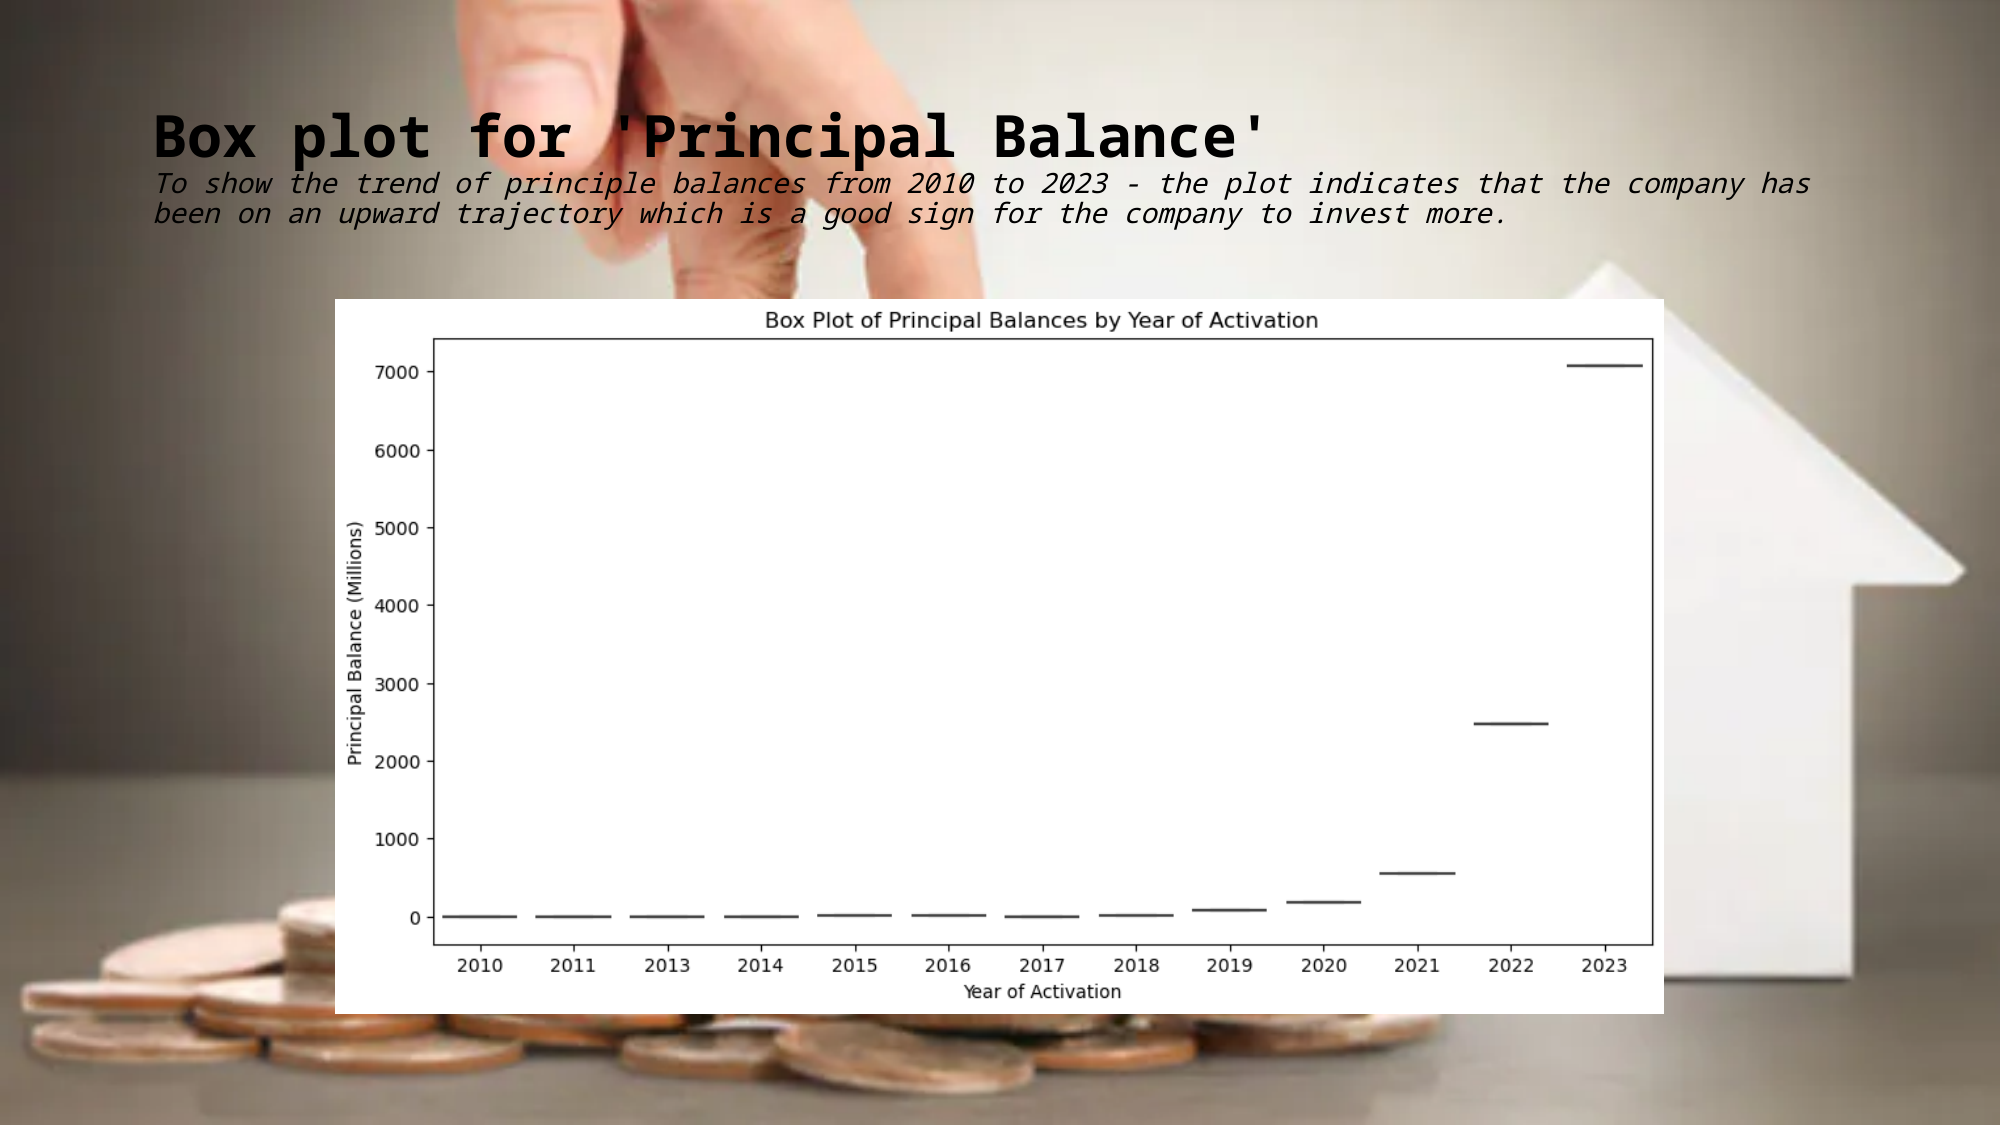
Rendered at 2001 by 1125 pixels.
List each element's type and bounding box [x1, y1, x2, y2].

picture [0, 0, 2000, 1125]
list [335, 299, 1665, 1014]
